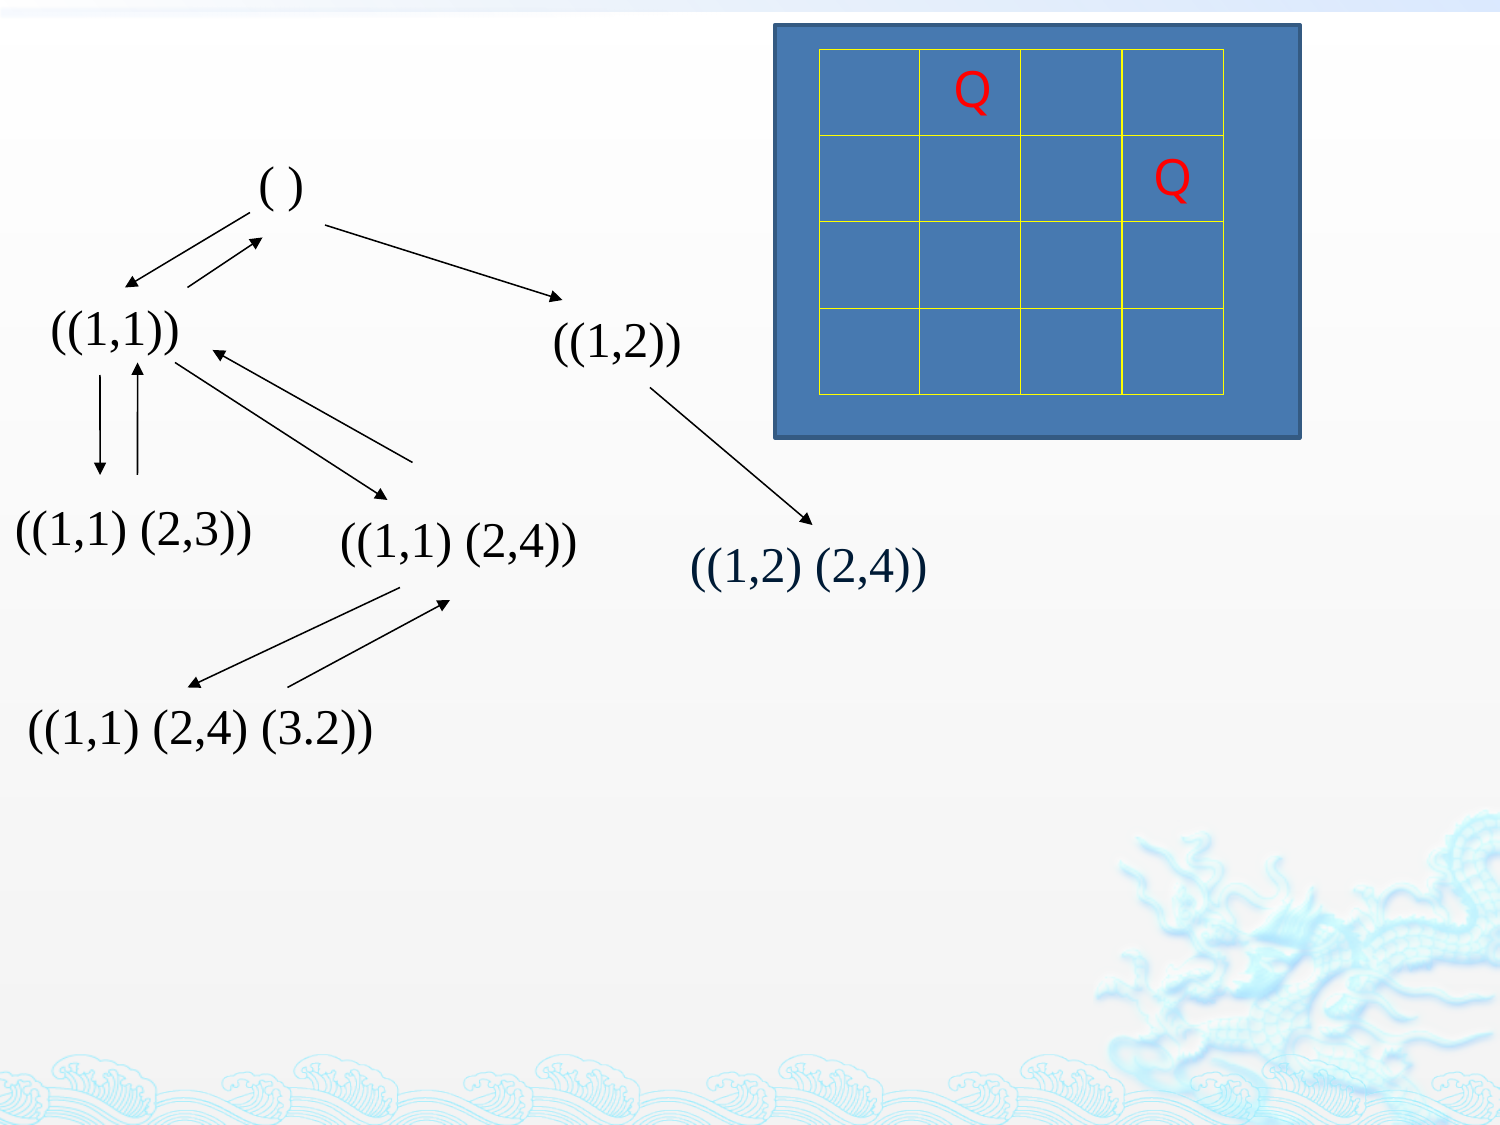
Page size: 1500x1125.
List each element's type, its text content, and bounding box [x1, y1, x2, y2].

text_box [212, 349, 413, 463]
text_box [324, 224, 563, 303]
text_box [287, 600, 451, 688]
text_box ((1,1) (2,3)) [0, 487, 268, 563]
text_box ((1,1) (2,4) (3.2)) [12, 687, 389, 763]
text_box ( ) [243, 143, 320, 219]
text_box [131, 362, 144, 475]
text_box [773, 23, 1302, 440]
text_box [174, 362, 388, 500]
text_box ((1,1)) [35, 287, 195, 363]
text_box ((1,1) (2,4)) [324, 500, 593, 575]
slide_number [1074, 1042, 1425, 1103]
text_box [187, 587, 401, 688]
text_box ((1,2)) [537, 300, 697, 375]
text_box [187, 237, 263, 288]
text_box ((1,2) (2,4)) [675, 525, 943, 600]
text_box [124, 212, 251, 288]
text_box [93, 374, 107, 475]
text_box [812, 48, 1286, 476]
text_box [649, 387, 813, 526]
